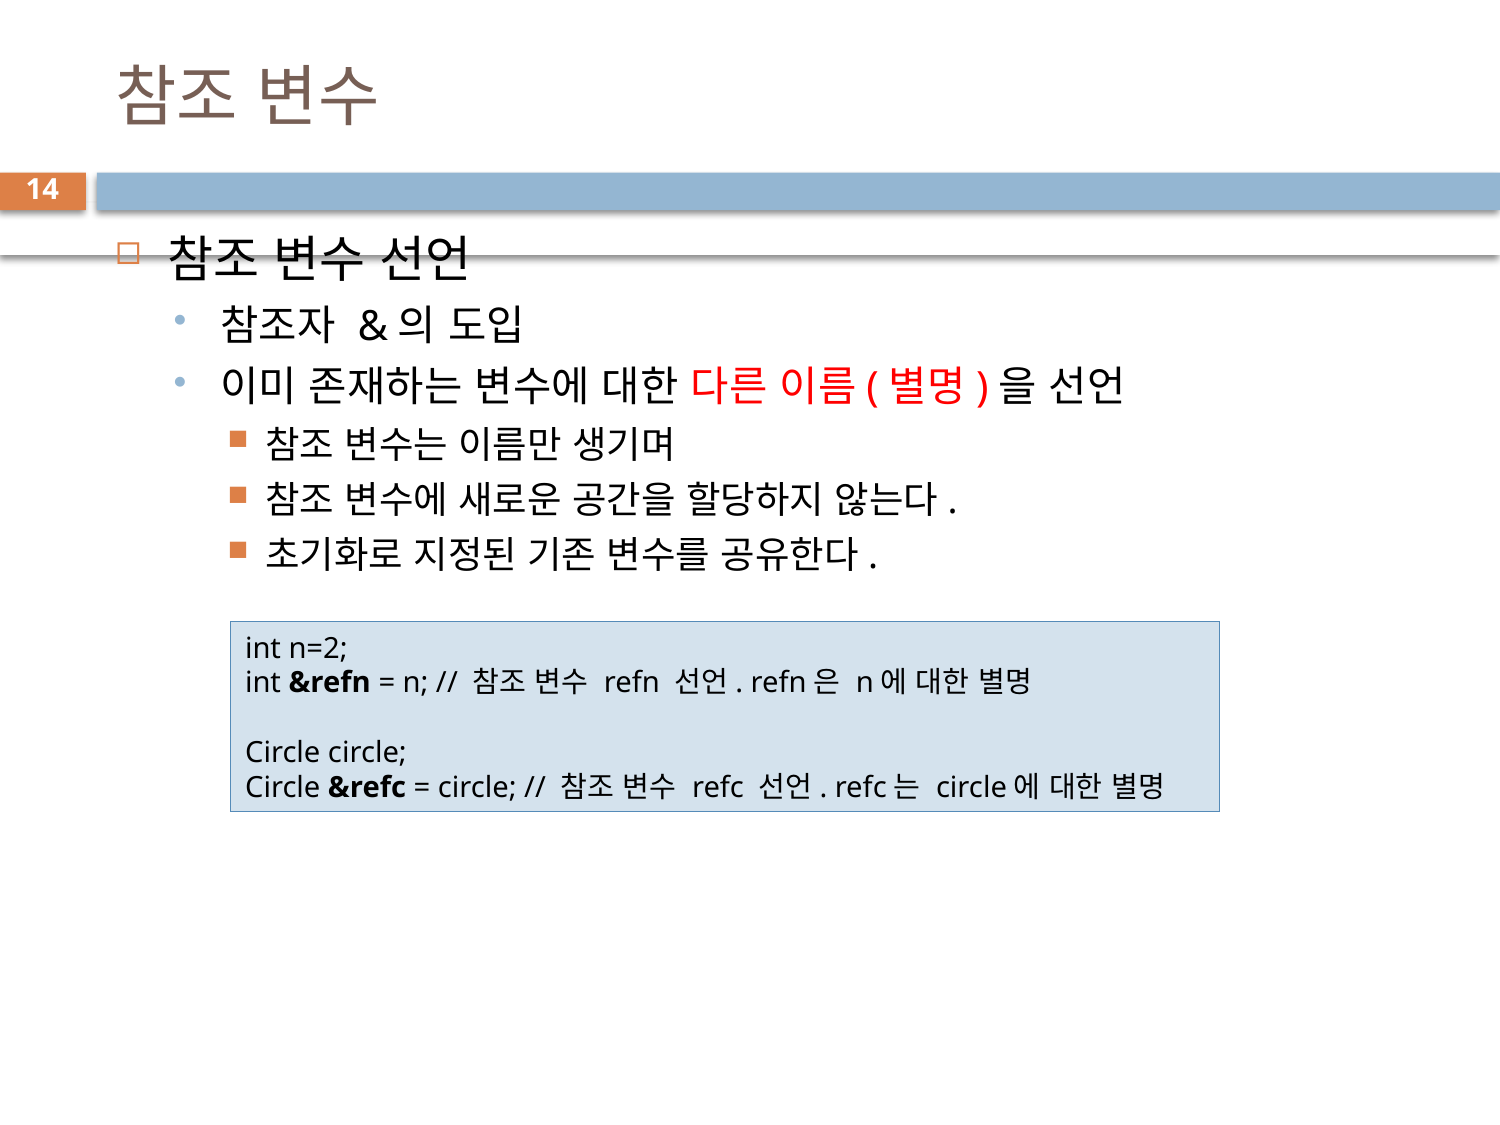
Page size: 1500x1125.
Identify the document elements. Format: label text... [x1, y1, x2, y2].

list 참조 변수 선언 참조자 &의 도입 이미 존재하는 변수에 대한 다른 이름(별명)을 선언 참조 변수는 이름만 생기며 참조 변수에 새로운 공간을 할당하지 않는다. 초기화로 지정된 기존 변수를 공유한다. [100, 219, 1438, 1047]
text_box int n=2; int &refn = n; // 참조 변수 refn 선언. refn은 n에 대한 별명 Circle circle; Circle &refc = circle; // 참조 변수 refc 선언. refc는 circle에 대한 별명 [230, 621, 1220, 812]
slide_number 14 [0, 170, 87, 211]
title 참조 변수 [100, 37, 1438, 149]
